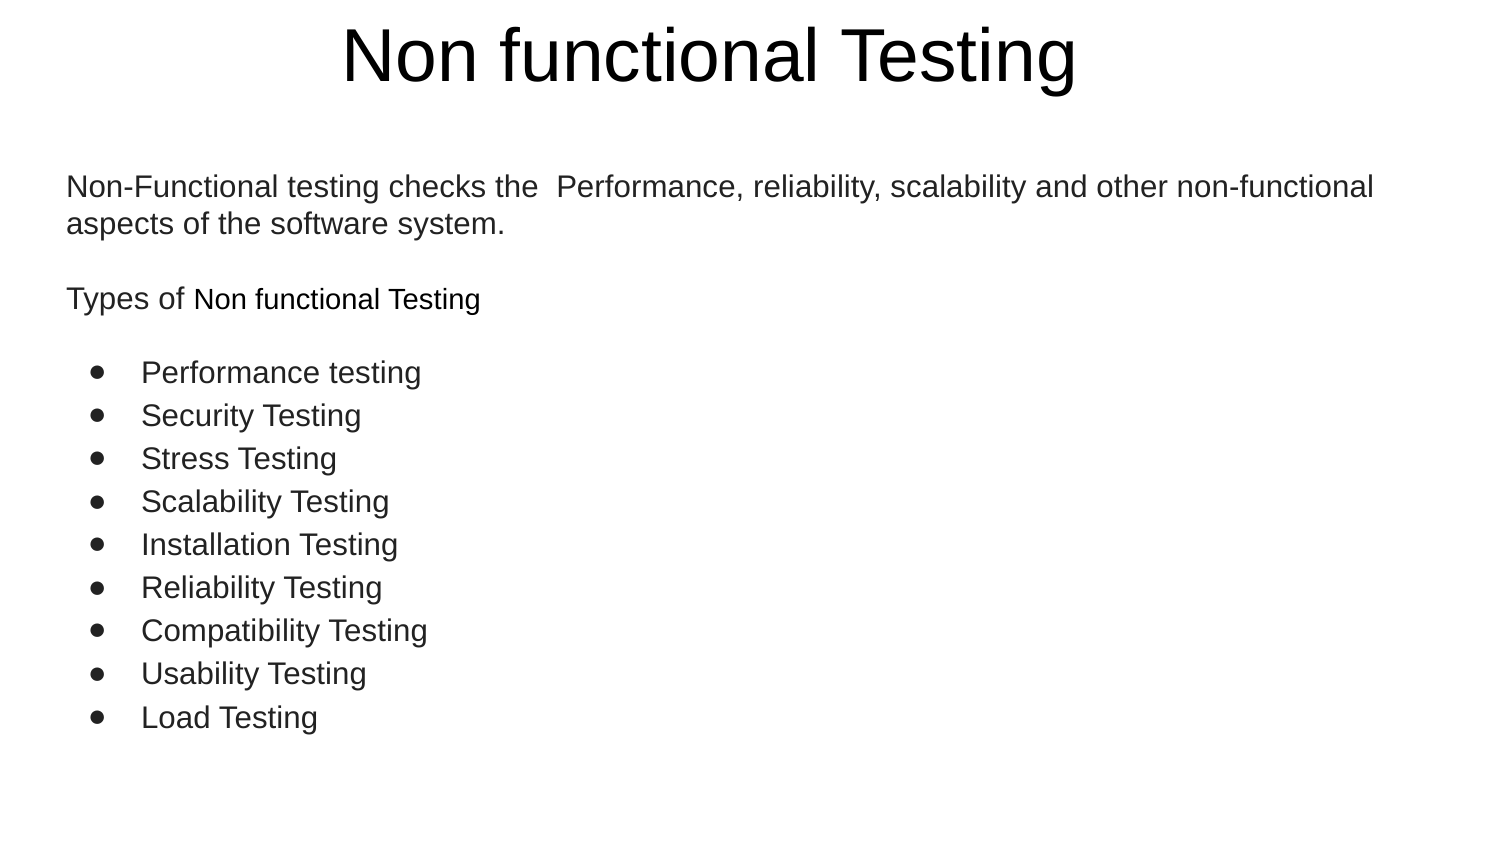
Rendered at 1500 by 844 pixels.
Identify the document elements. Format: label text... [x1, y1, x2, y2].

subtitle Non-Functional testing checks the Performance, reliability, scalability and other non-functional aspects of the software system. Types of Non functional Testing Performance testing Security Testing Stress Testing Scalability Testing Installation Testing Reliability Testing Compatibility Testing Usability Testing Load Testing [51, 150, 1449, 819]
title Non functional Testing [10, 21, 1409, 112]
